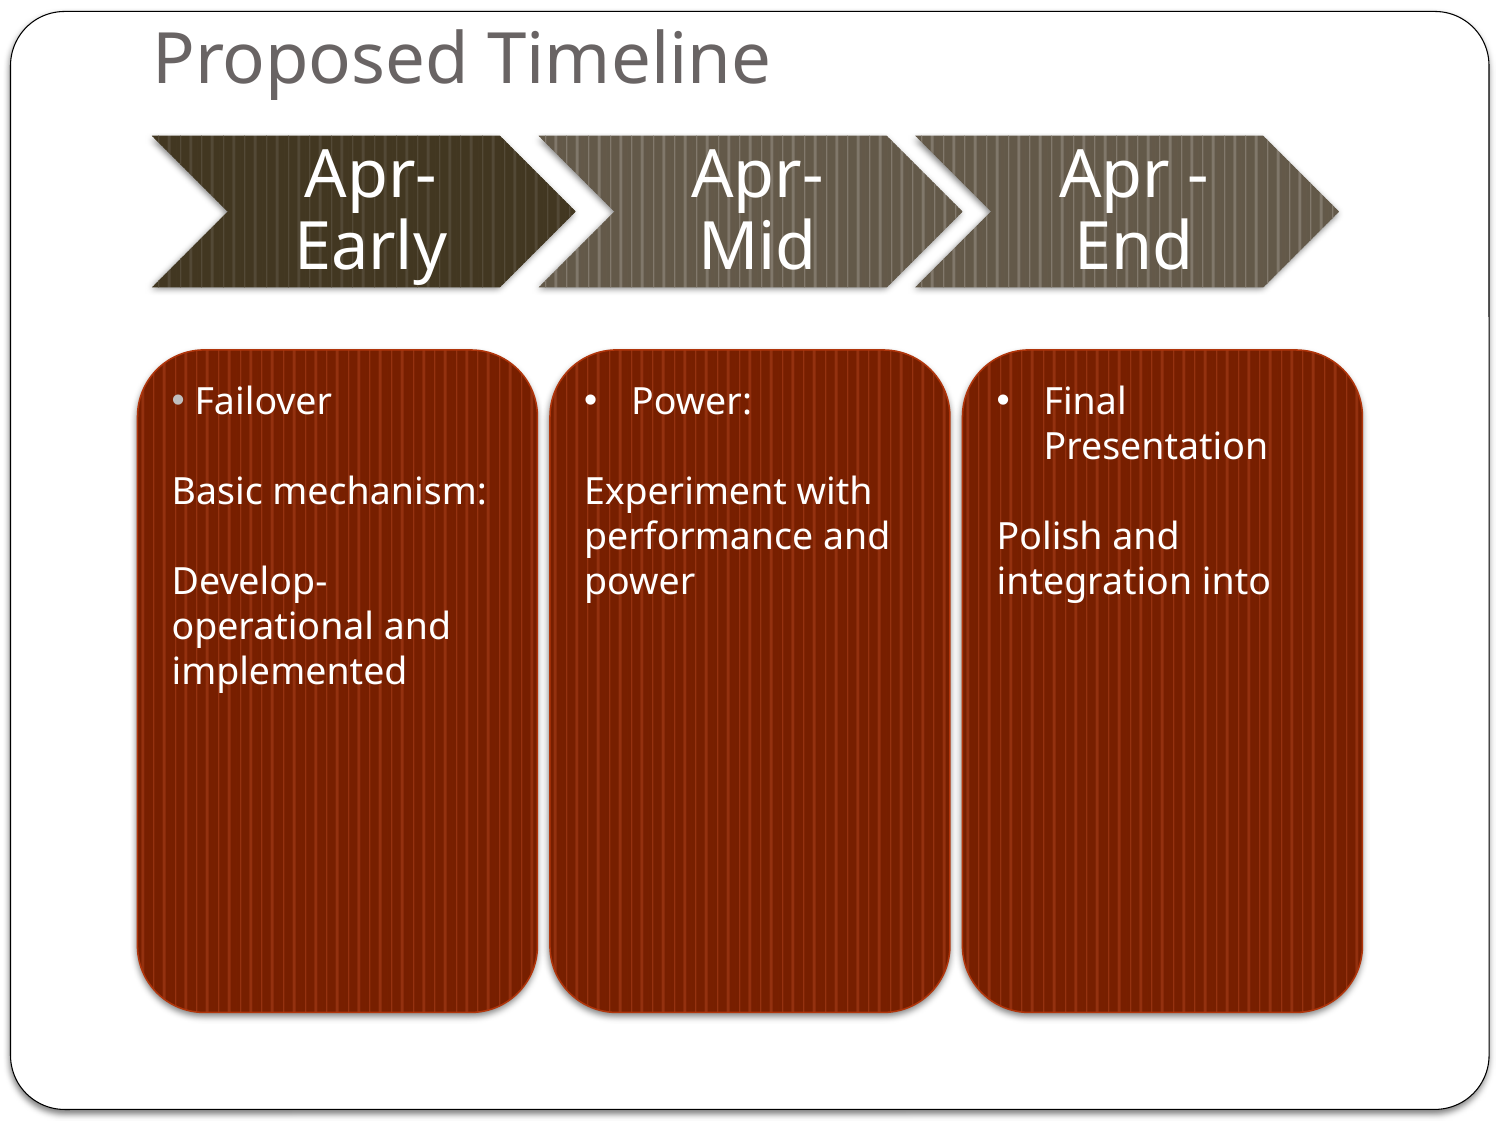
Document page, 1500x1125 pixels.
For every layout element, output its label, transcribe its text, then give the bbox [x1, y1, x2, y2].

title Proposed Timeline [137, 4, 1413, 113]
text_box Failover Basic mechanism: Develop- operational and implemented [136, 349, 539, 1014]
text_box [151, 135, 1340, 288]
text_box Final Presentation Polish and integration into [961, 349, 1364, 1014]
text_box Power: Experiment with performance and power [549, 349, 951, 1014]
